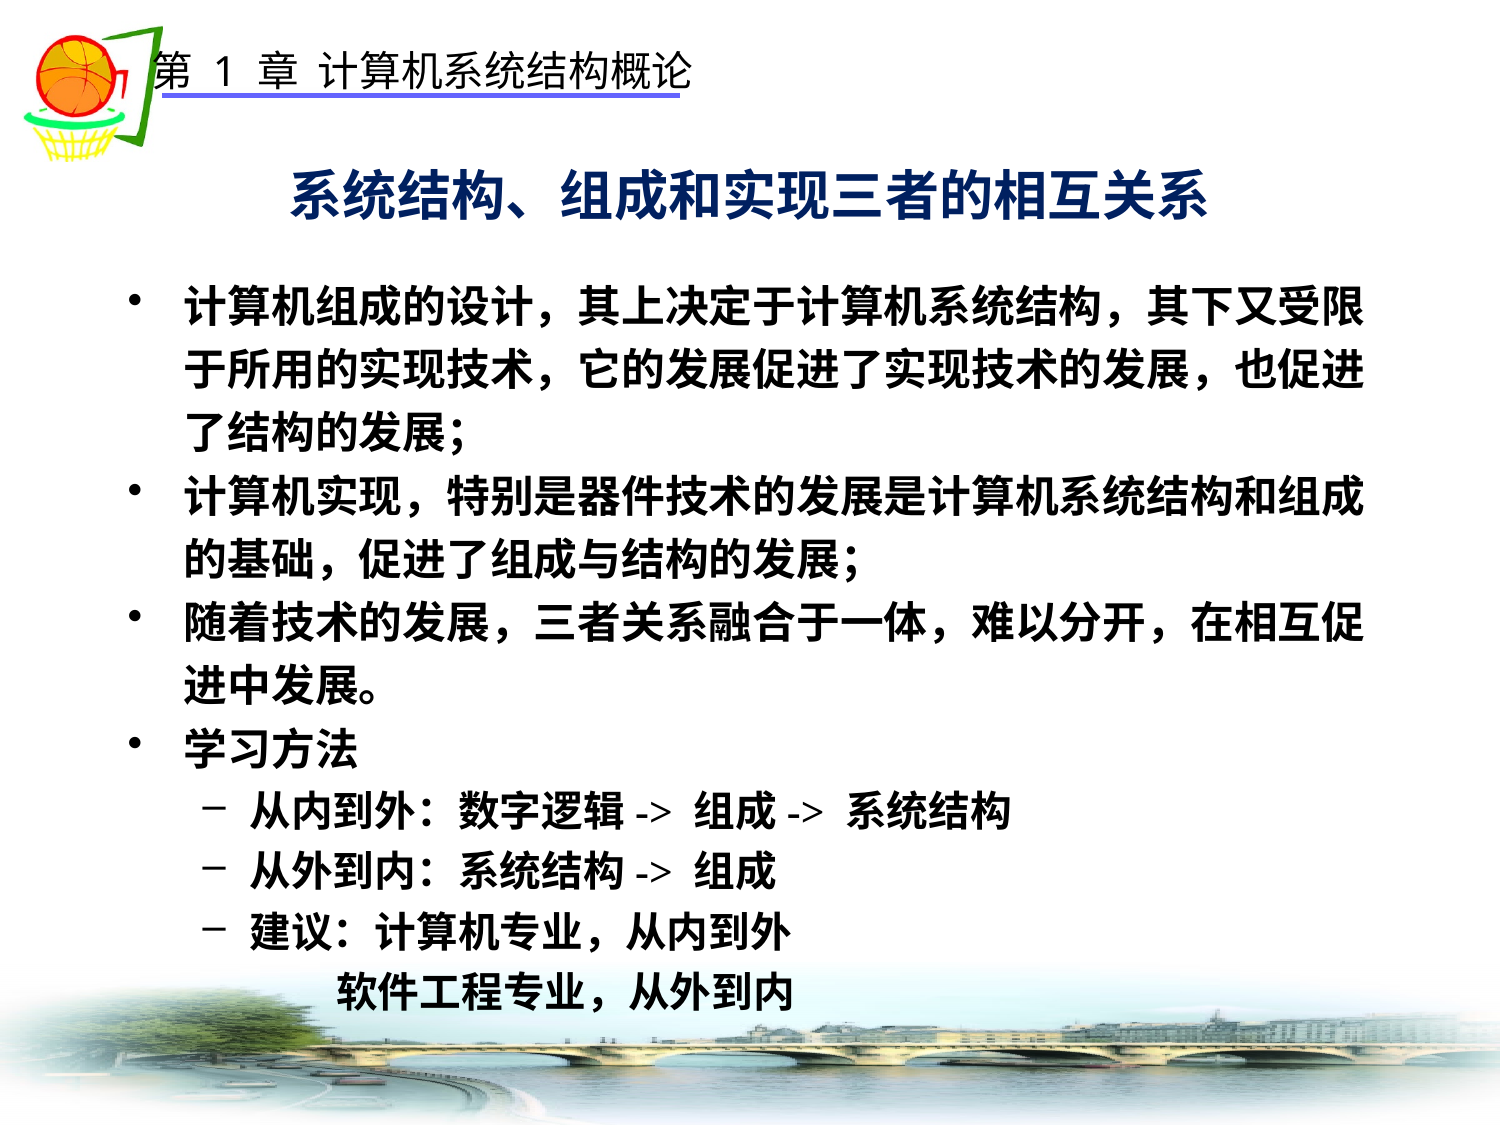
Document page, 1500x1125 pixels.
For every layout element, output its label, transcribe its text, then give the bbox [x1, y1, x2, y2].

title 系统结构、组成和实现三者的相互关系 [112, 99, 1388, 261]
picture [0, 962, 1500, 1125]
picture [0, 0, 680, 162]
list 计算机组成的设计，其上决定于计算机系统结构，其下又受限于所用的实现技术，它的发展促进了实现技术的发展，也促进了结构的发展； 计算机实现，特别是器件技术的发展是计算机系统结构和组成的基础，促进了组成与结构的发展； 随着技术的发展，三者关系融合于一体，难以分开，在相互促进中发展。 学习方法 从内到外：数字逻辑-> 组成-> 系统结构 从外到内：系统结构-> 组成 建议：计算机专业，从内到外 软件工程专业，从外到内 [112, 261, 1400, 937]
